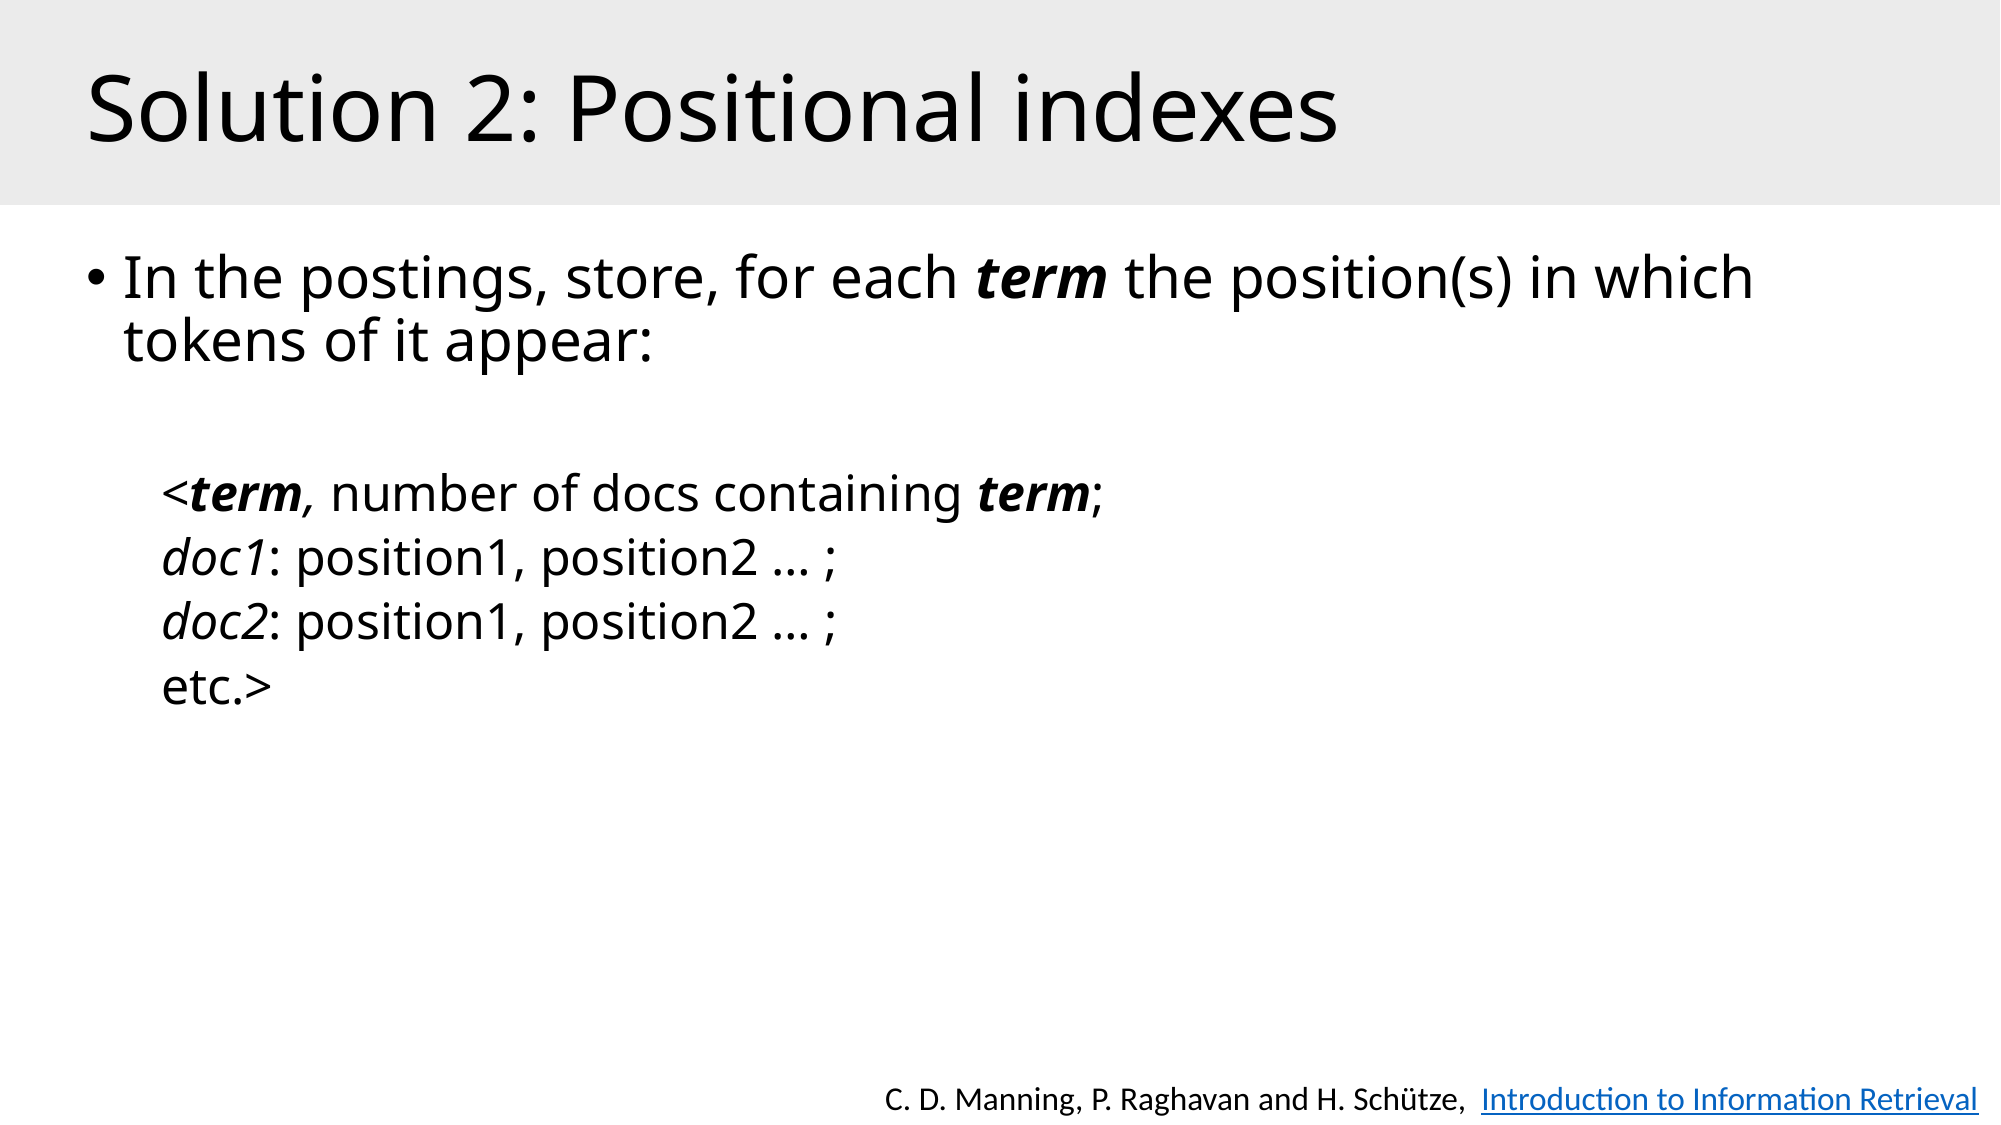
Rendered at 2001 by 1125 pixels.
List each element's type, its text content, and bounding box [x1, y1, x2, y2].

text_box C. D. Manning, P. Raghavan and H. Schütze, Introduction to Information Retrieval [870, 1069, 1994, 1125]
list In the postings, store, for each term the position(s) in which tokens of it appear: <term, number of docs containing term; doc1: position1, position2 … ; doc2: position1, position2 … ; etc.> [71, 240, 1929, 1072]
title Solution 2: Positional indexes [71, 53, 1929, 171]
